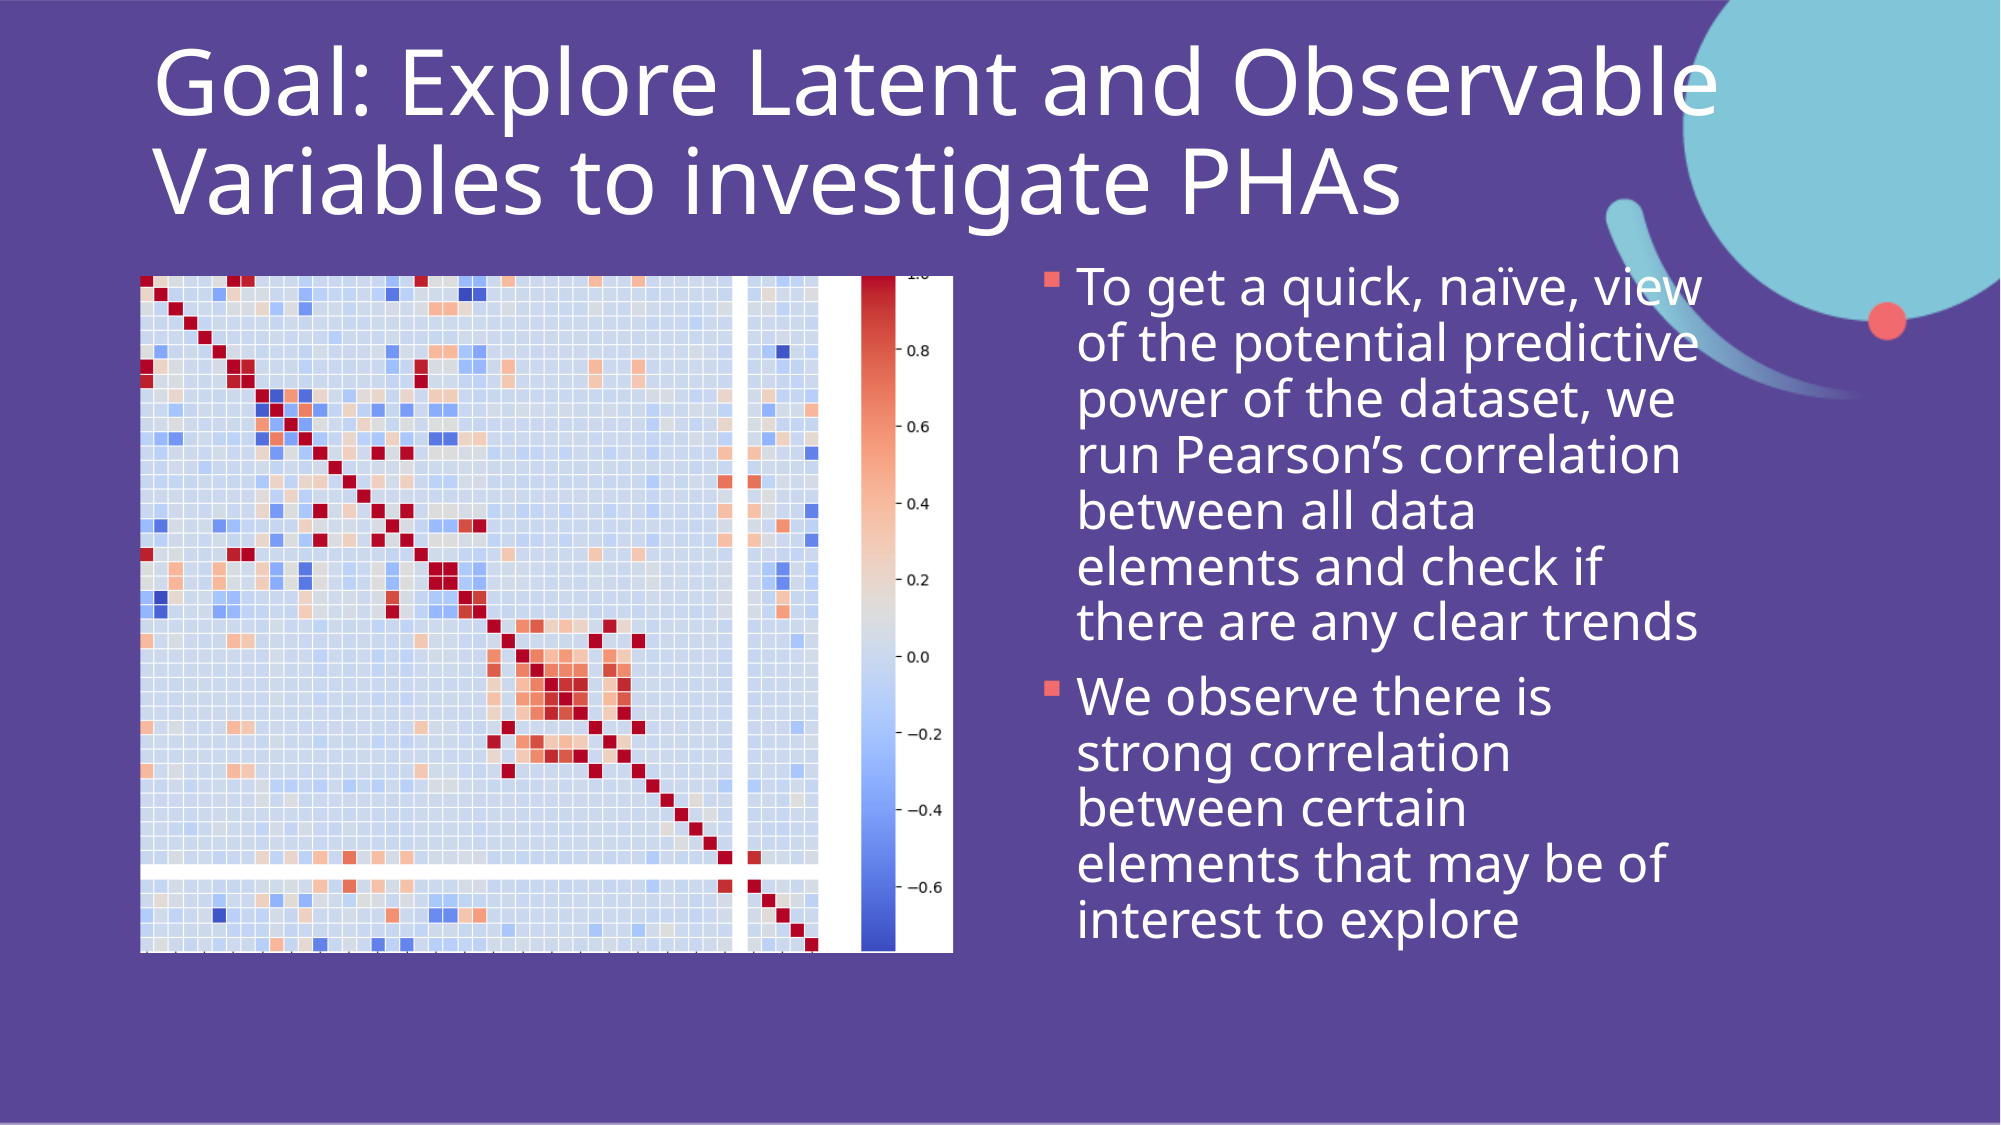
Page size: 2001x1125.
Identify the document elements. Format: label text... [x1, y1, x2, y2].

title Goal: Explore Latent and Observable Variables to investigate PHAs [137, 26, 1857, 244]
picture [0, 0, 2001, 1125]
list To get a quick, naïve, view of the potential predictive power of the dataset, we run Pearson’s correlation between all data elements and check if there are any clear trends We observe there is strong correlation between certain elements that may be of interest to explore [1025, 253, 1722, 968]
